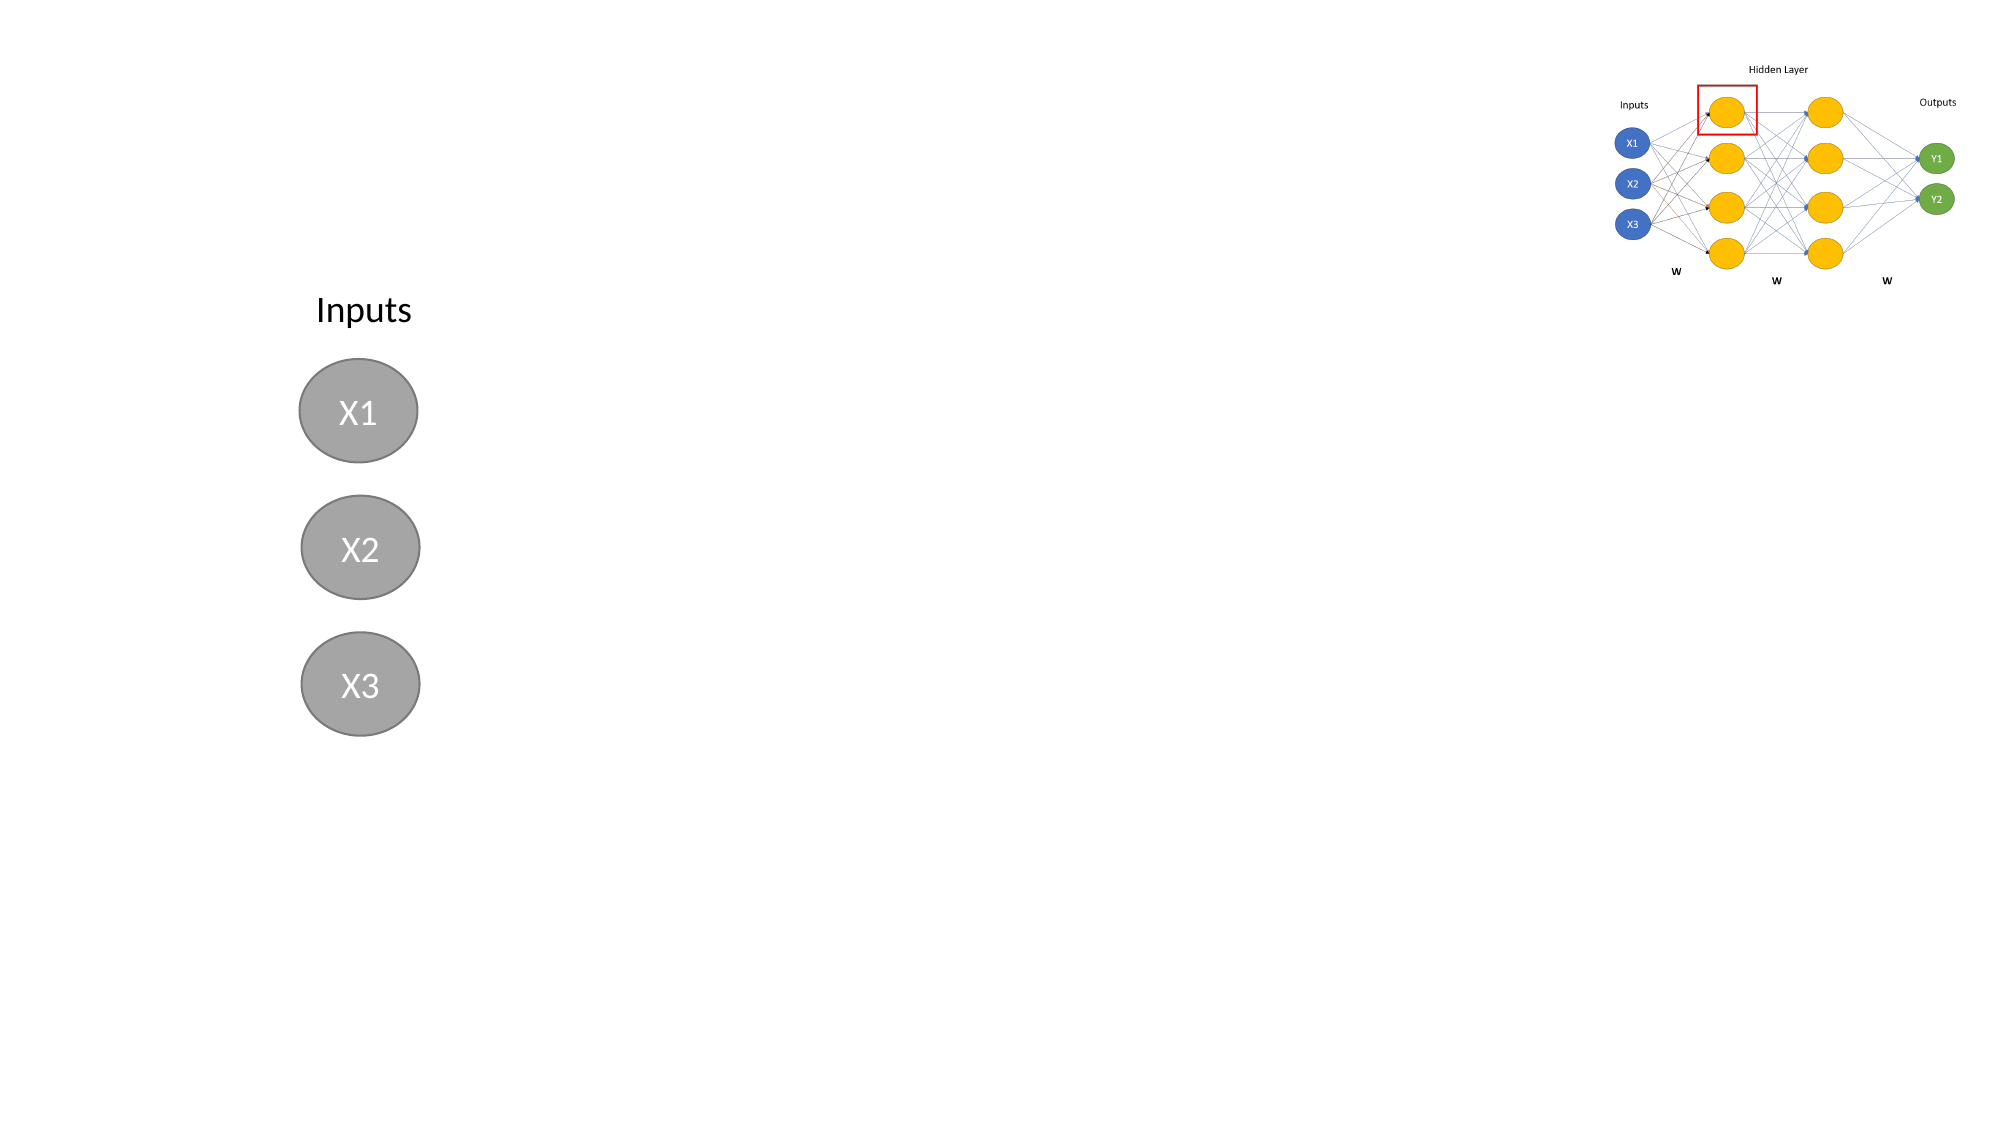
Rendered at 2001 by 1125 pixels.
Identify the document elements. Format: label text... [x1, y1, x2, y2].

text_box X1 [298, 357, 419, 464]
text_box X2 [300, 494, 421, 601]
text_box Inputs [301, 277, 521, 337]
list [1613, 59, 1980, 295]
text_box X3 [300, 631, 421, 737]
